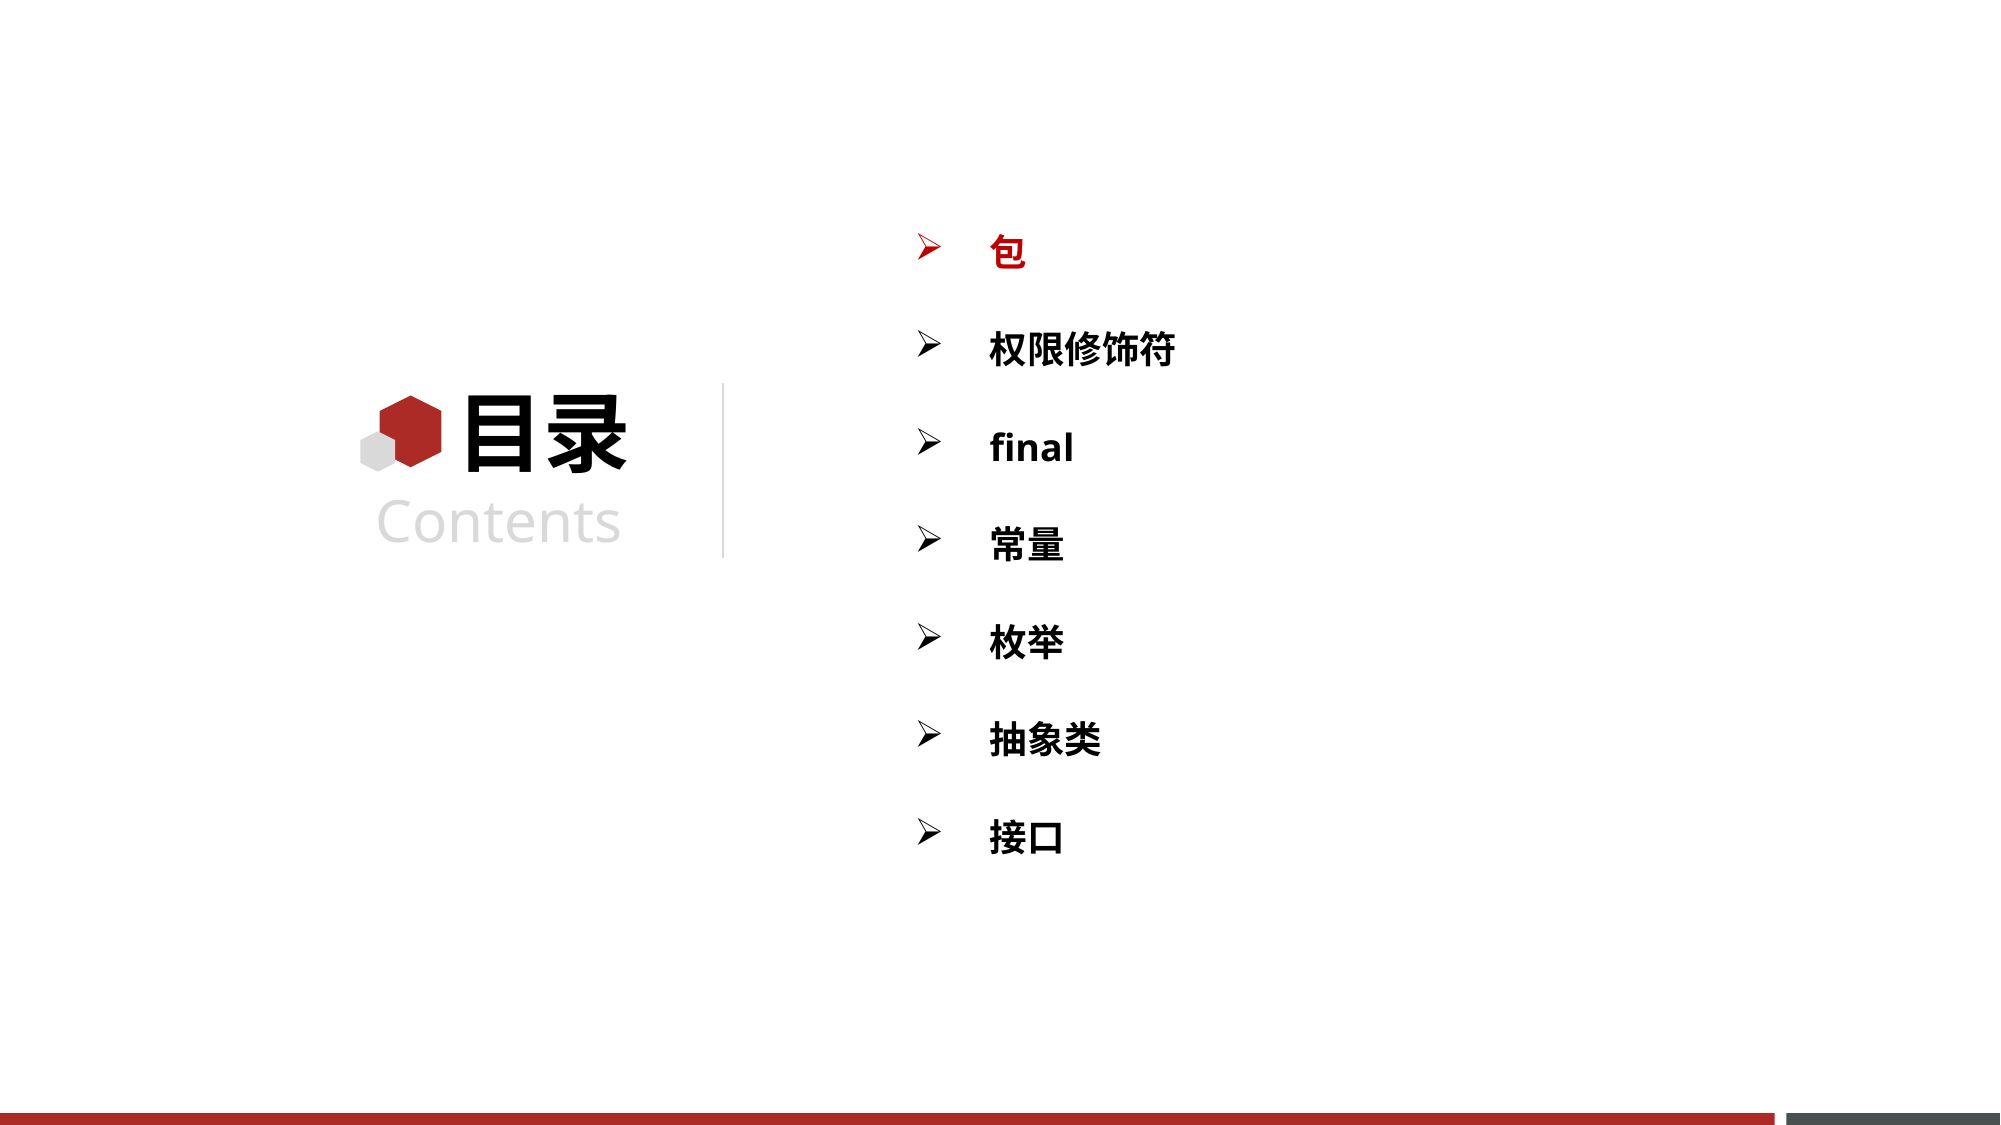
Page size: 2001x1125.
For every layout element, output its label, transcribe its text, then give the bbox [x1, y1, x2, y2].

list 包 权限修饰符 final 常量 枚举 抽象类 接口 [899, 112, 1691, 931]
